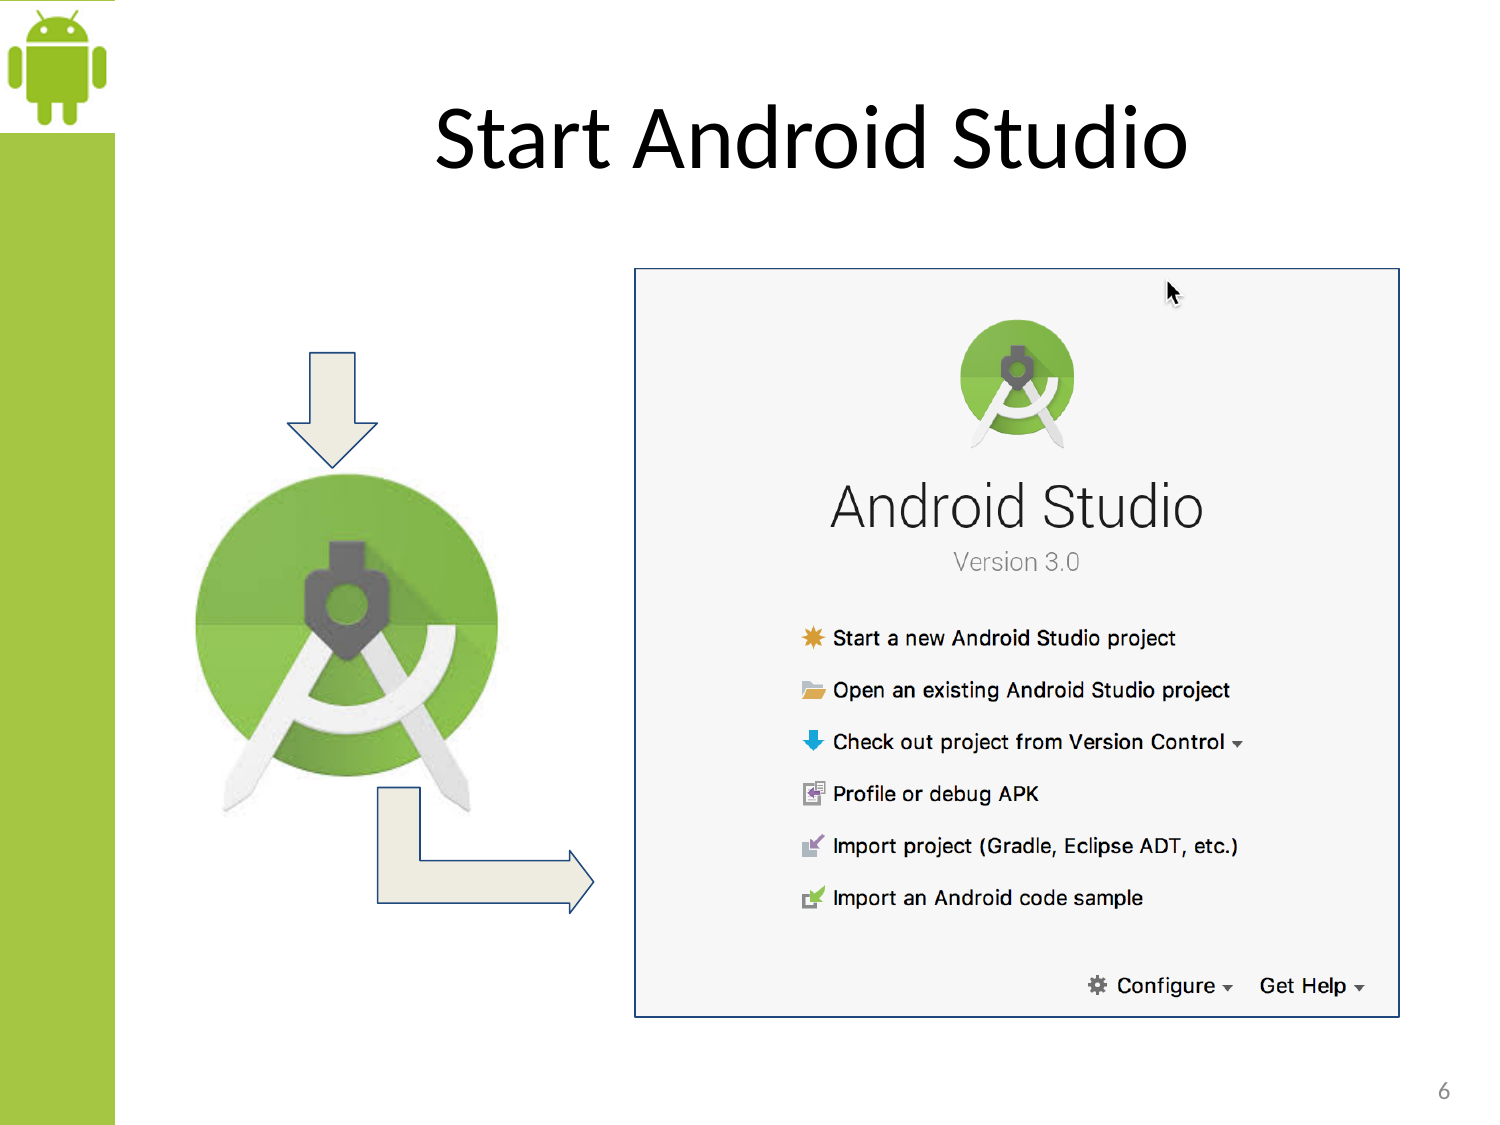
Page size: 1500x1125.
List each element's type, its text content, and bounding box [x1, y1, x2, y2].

picture [0, 1, 116, 133]
text_box [287, 352, 378, 465]
text_box [377, 828, 594, 914]
title Start Android Studio [137, 38, 1488, 227]
picture [635, 269, 1399, 1017]
slide_number 6 [1115, 1059, 1466, 1120]
picture [170, 466, 523, 819]
